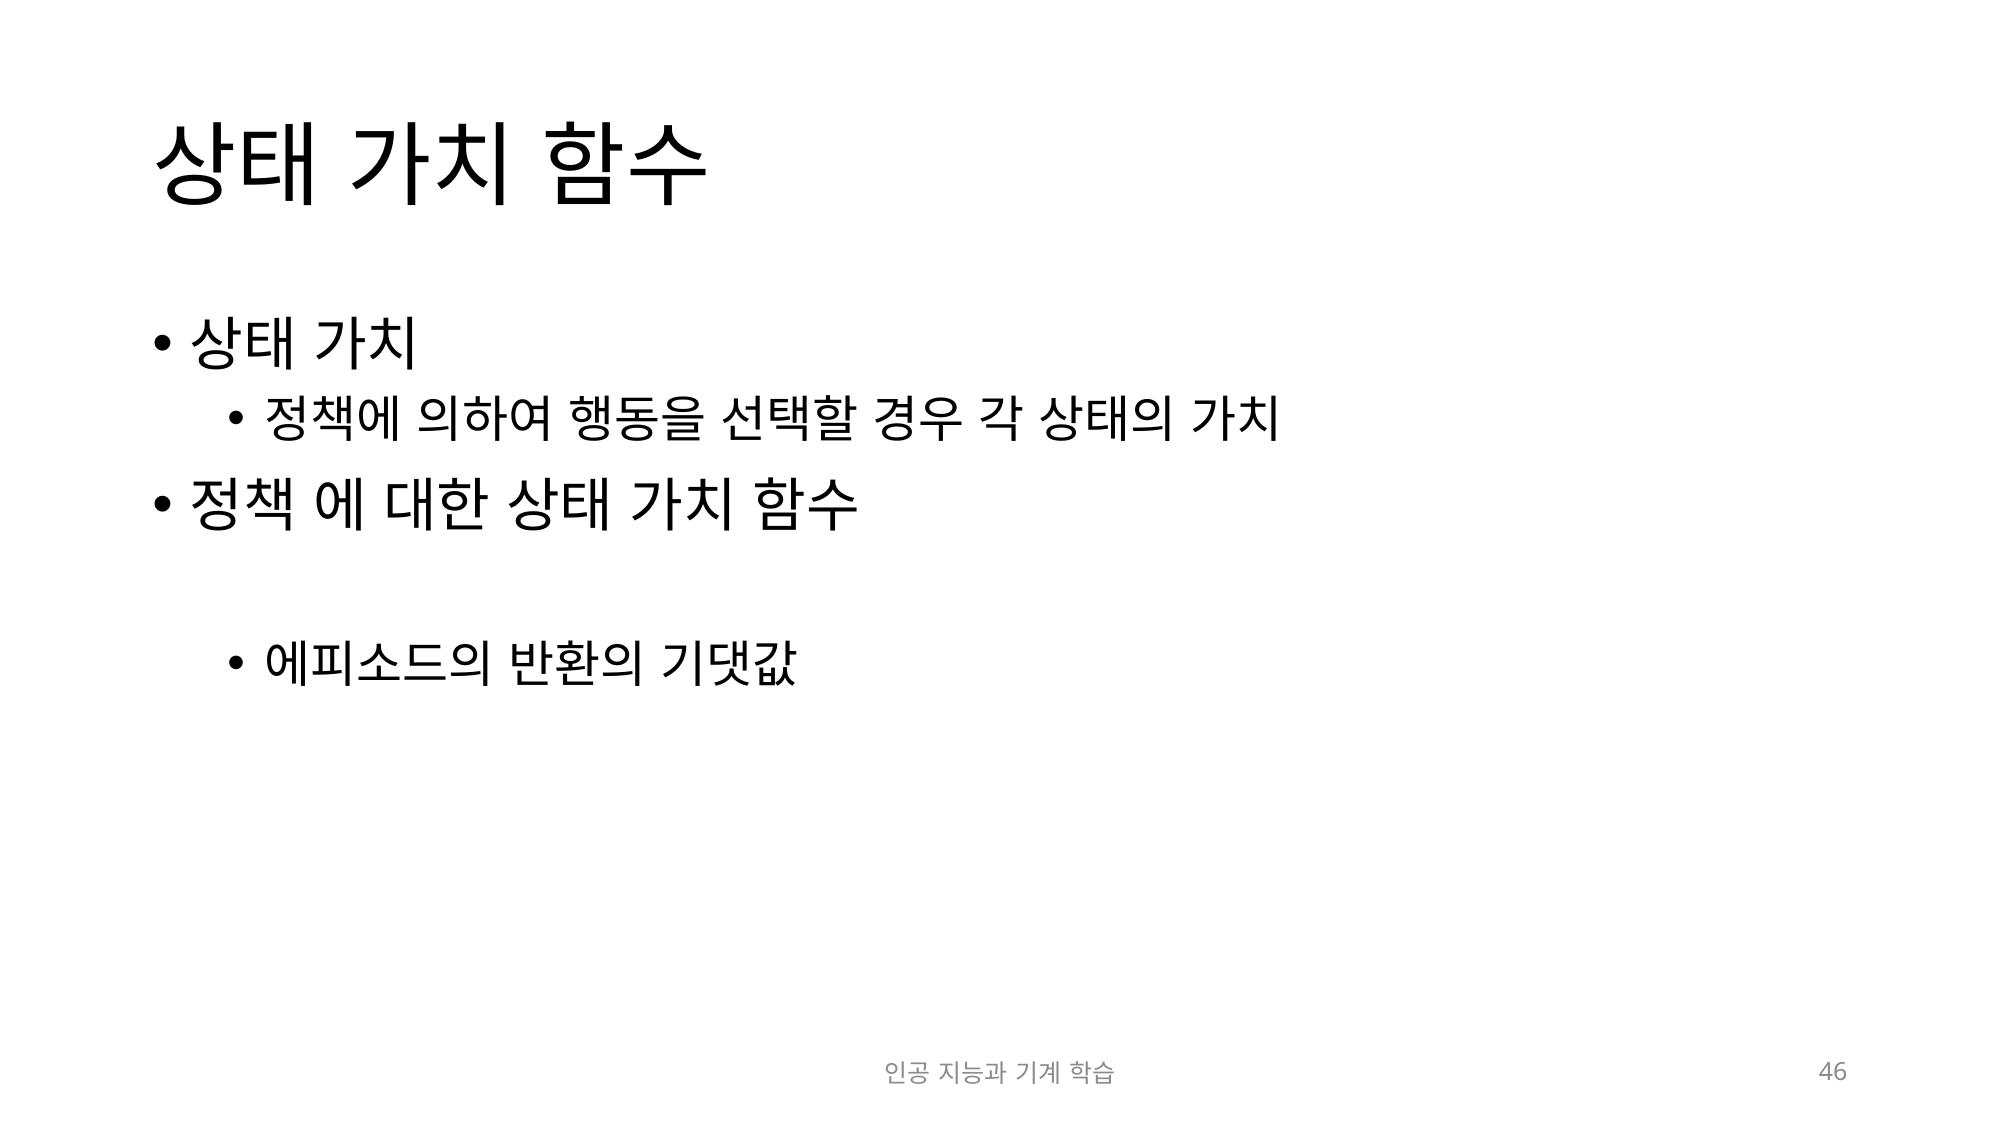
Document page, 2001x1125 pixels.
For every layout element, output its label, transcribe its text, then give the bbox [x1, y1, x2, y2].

slide_number 46 [1412, 1042, 1863, 1103]
footer 인공 지능과 기계 학습 [662, 1042, 1338, 1103]
title 상태 가치 함수 [137, 59, 1863, 278]
